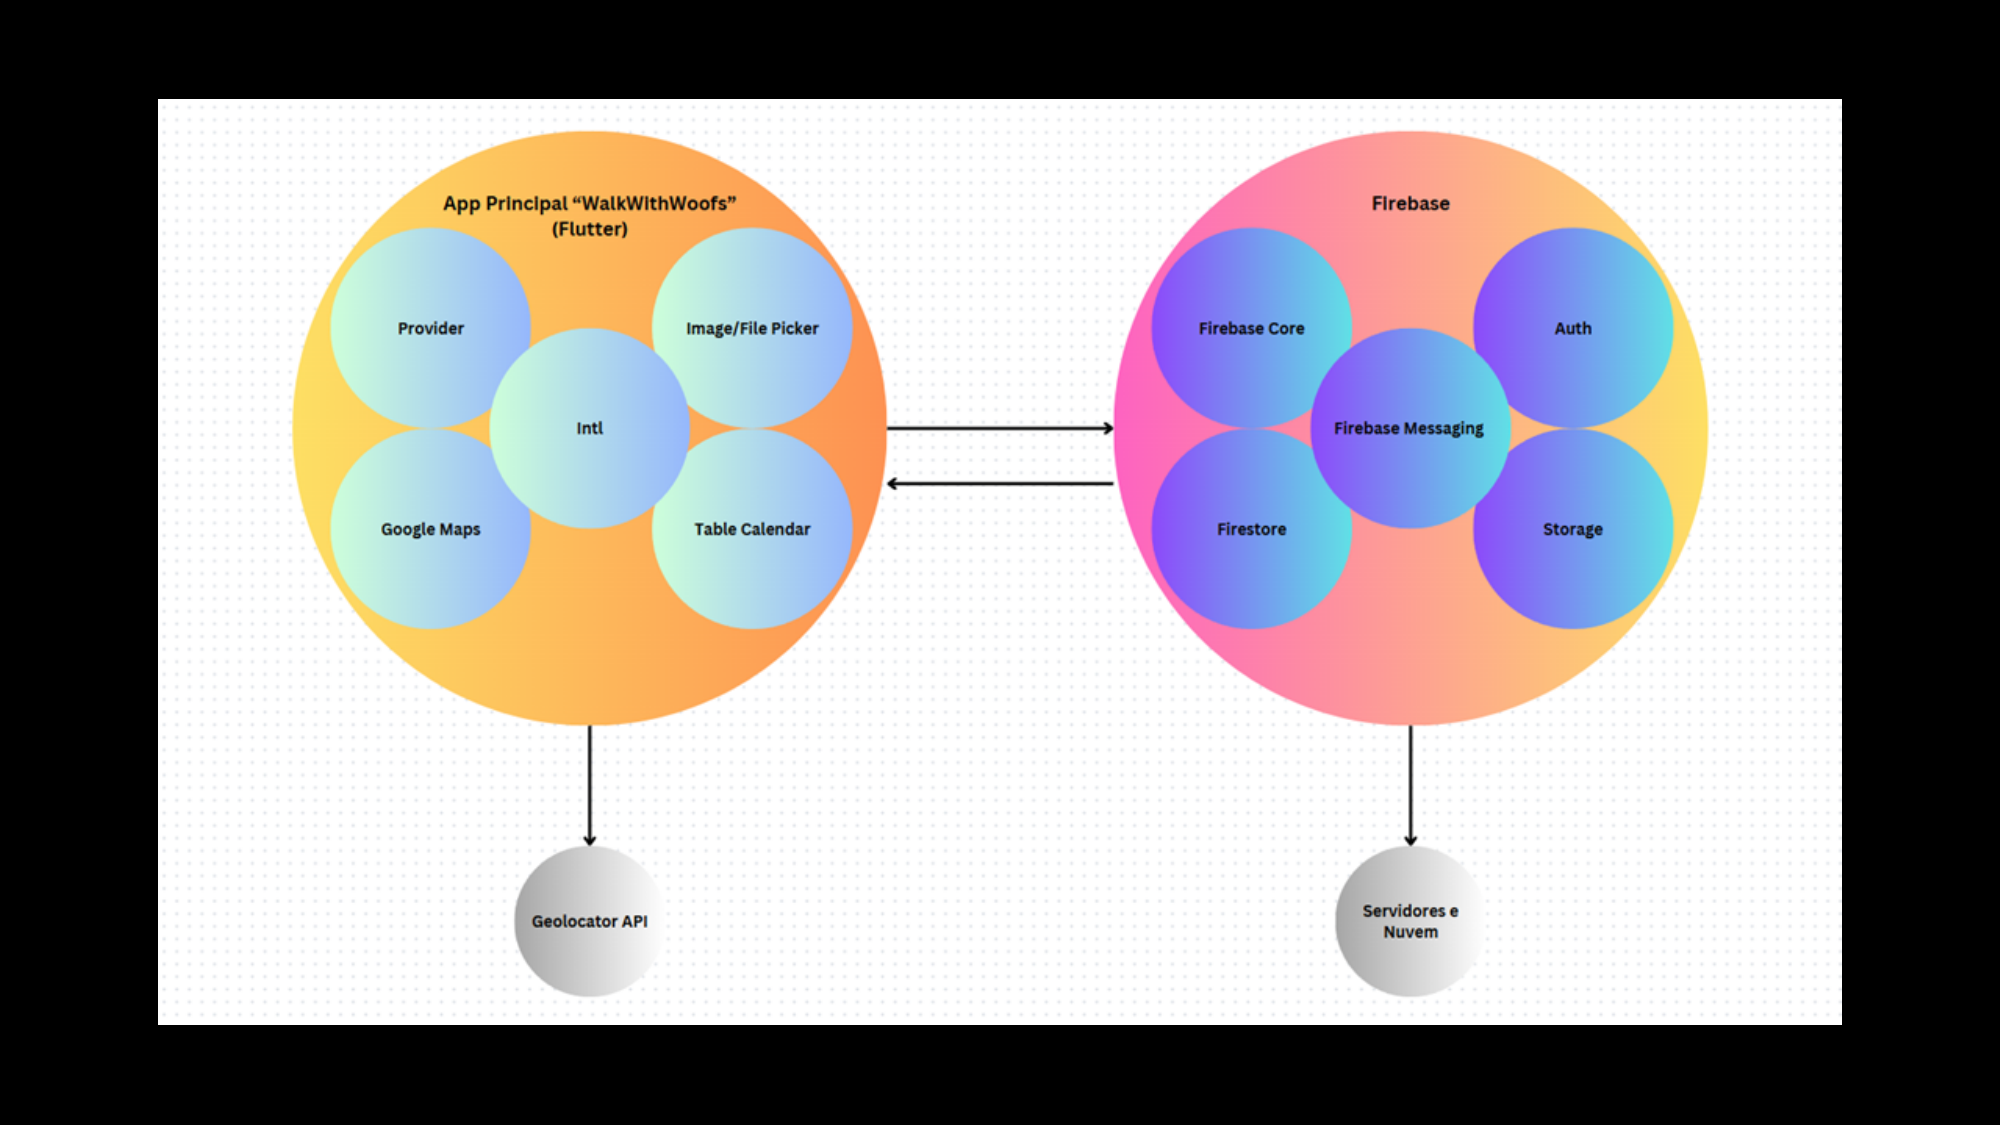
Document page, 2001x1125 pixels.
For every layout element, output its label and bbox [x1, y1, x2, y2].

picture [158, 99, 1842, 1025]
